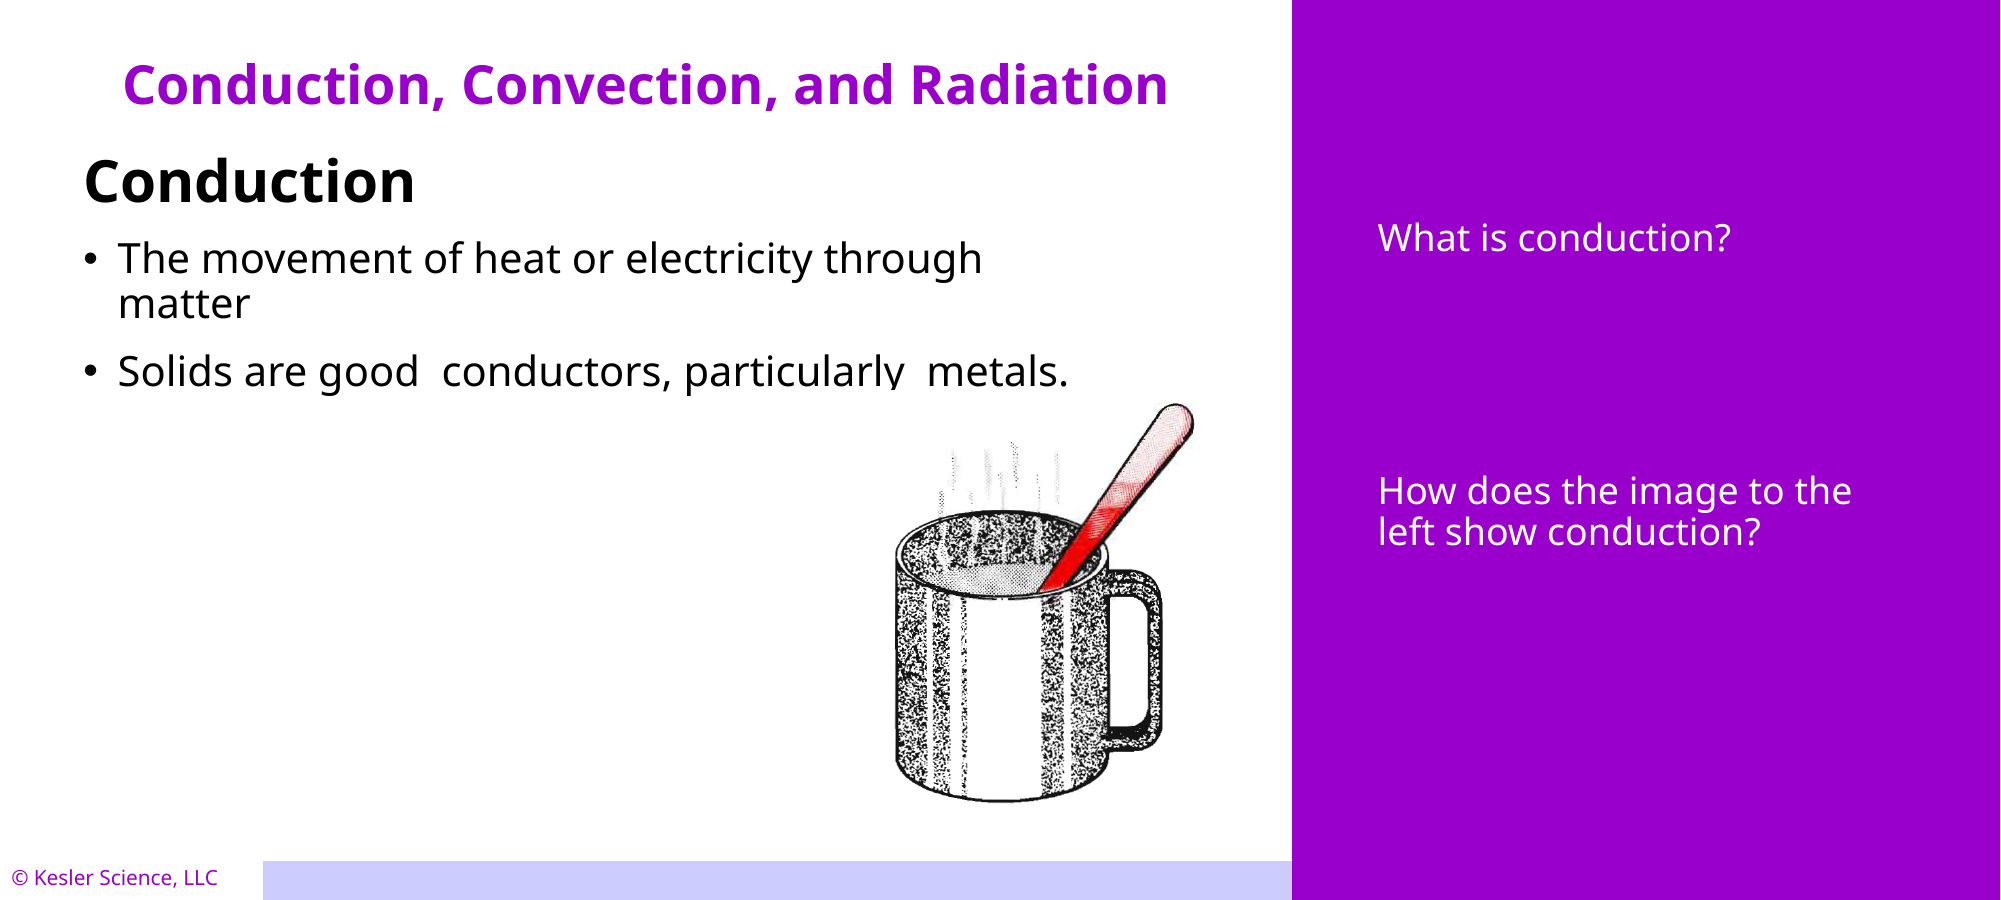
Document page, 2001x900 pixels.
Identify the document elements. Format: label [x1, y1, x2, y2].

picture [866, 390, 1214, 824]
